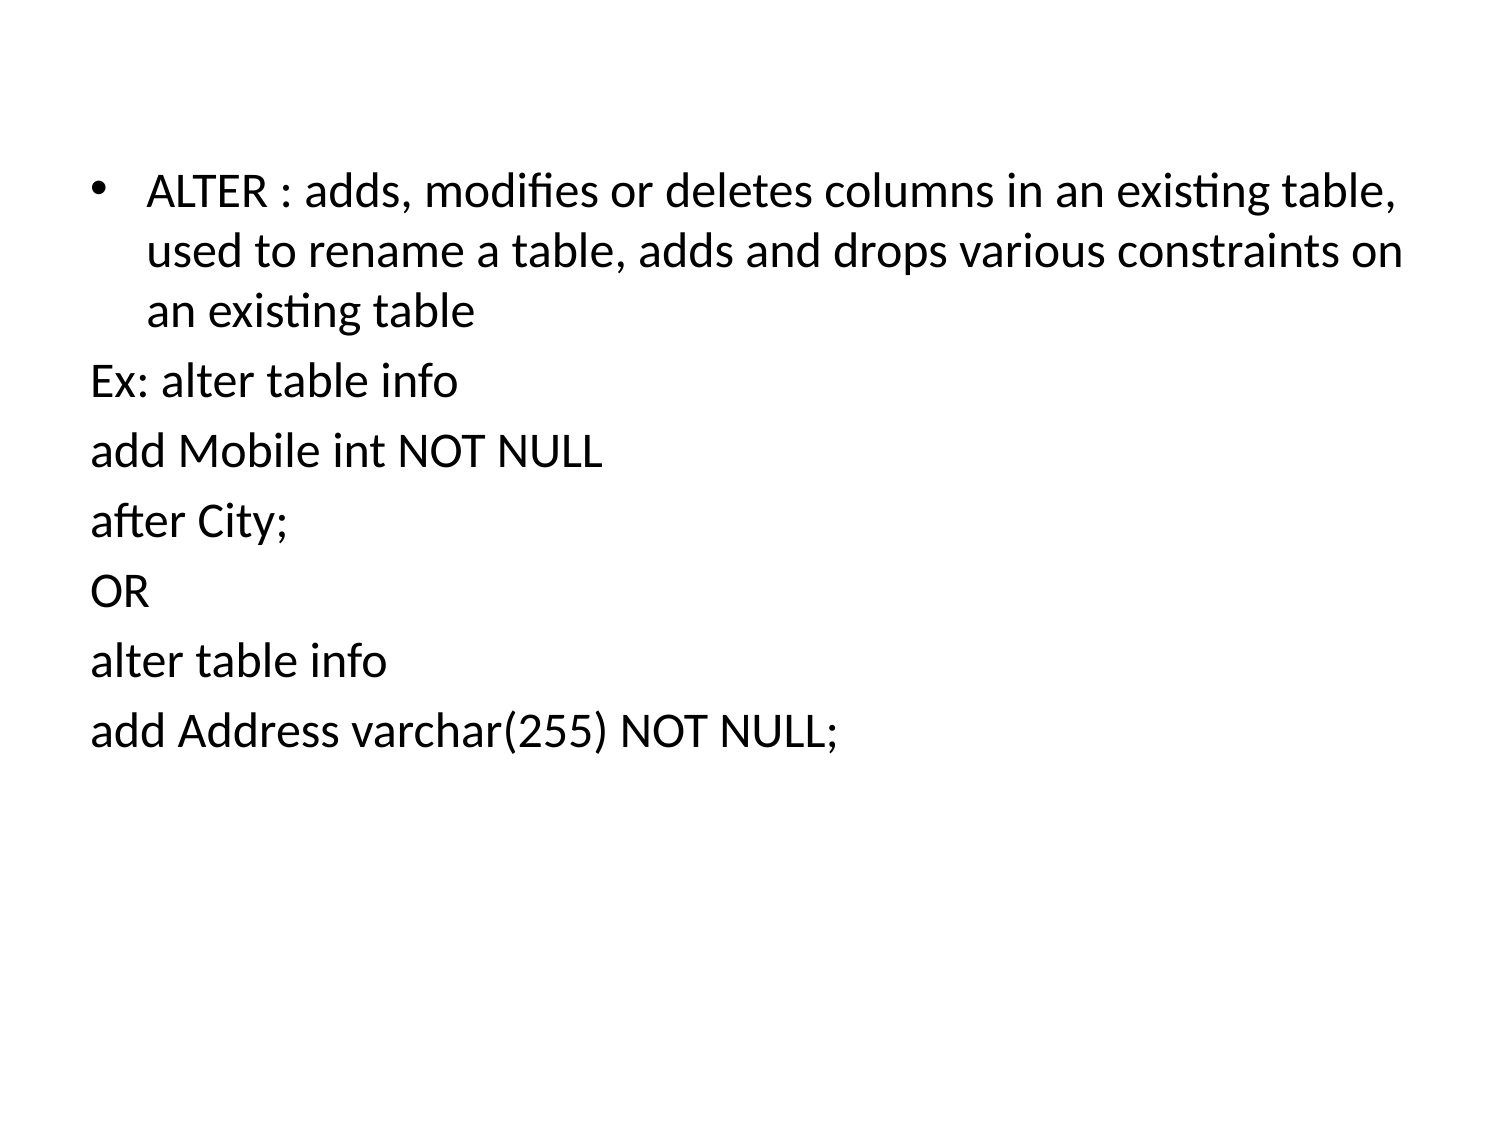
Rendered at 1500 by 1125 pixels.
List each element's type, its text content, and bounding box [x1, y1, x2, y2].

list ALTER : adds, modifies or deletes columns in an existing table, used to rename a table, adds and drops various constraints on an existing table Ex: alter table info add Mobile int NOT NULL after City; OR alter table info add Address varchar(255) NOT NULL; [75, 149, 1425, 1005]
